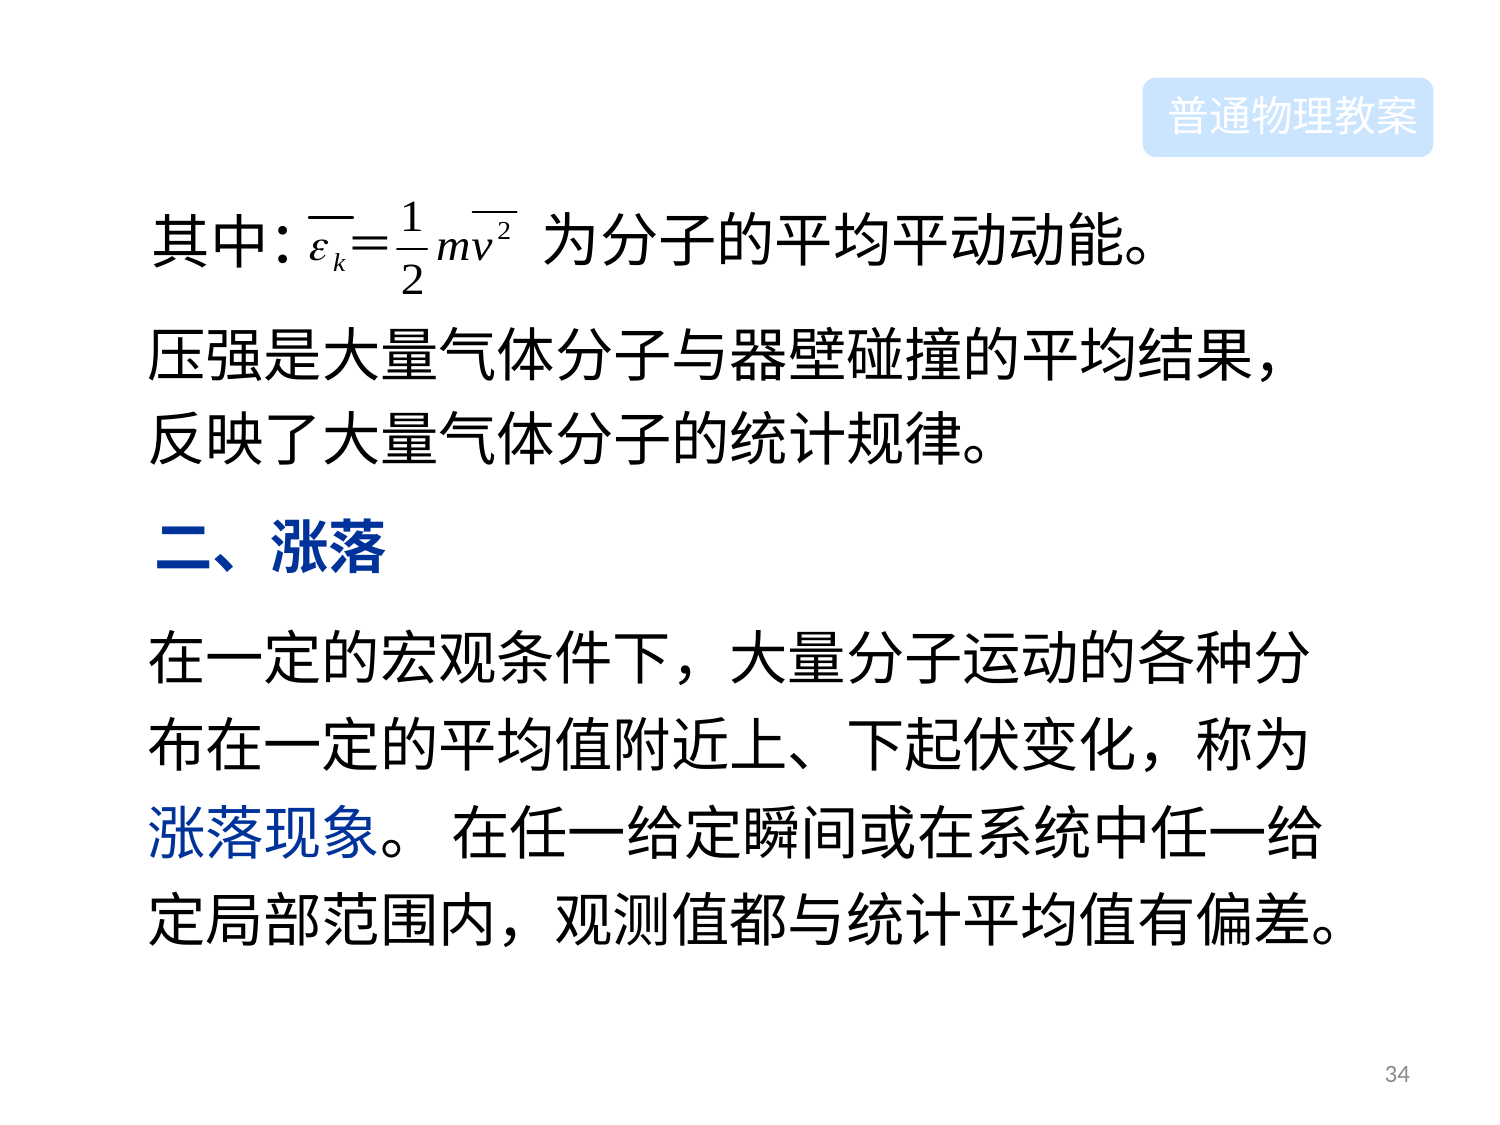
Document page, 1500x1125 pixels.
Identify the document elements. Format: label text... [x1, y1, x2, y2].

slide_number 34 [1074, 1042, 1425, 1103]
text_box 压强是大量气体分子与器壁碰撞的平均结果，反映了大量气体分子的统计规律。 [132, 296, 1358, 480]
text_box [136, 187, 1243, 307]
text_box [1142, 77, 1459, 158]
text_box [132, 501, 1379, 962]
